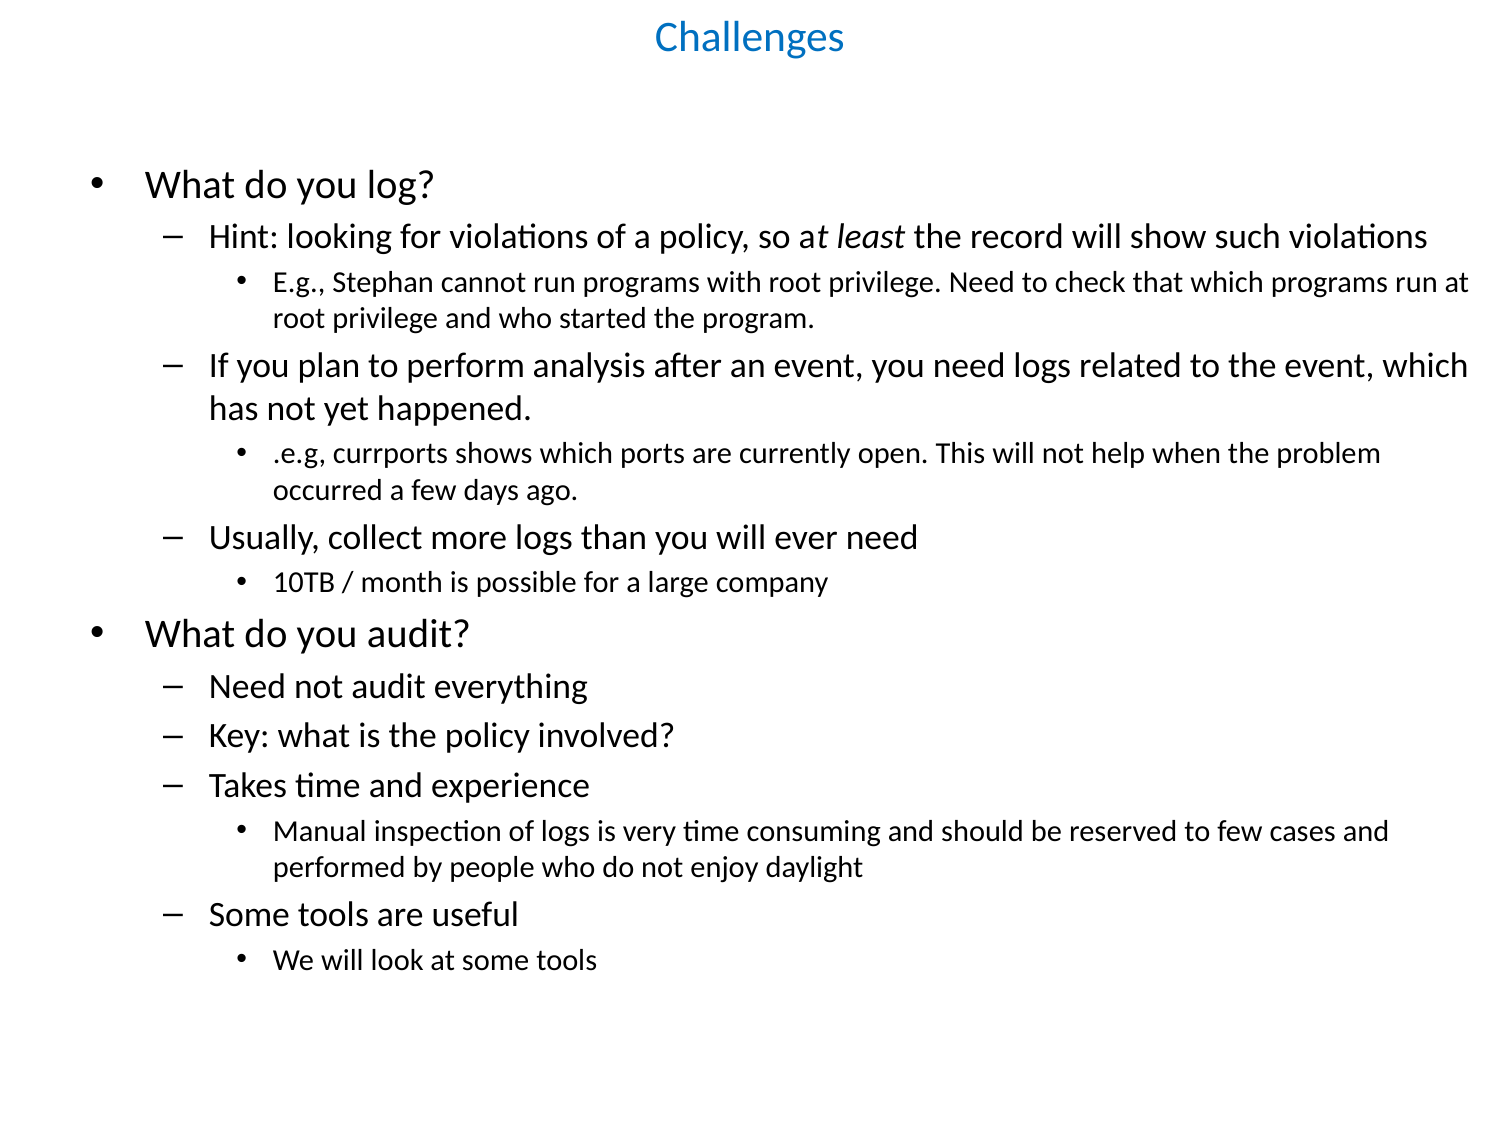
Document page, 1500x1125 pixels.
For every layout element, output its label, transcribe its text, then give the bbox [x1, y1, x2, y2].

list What do you log? Hint: looking for violations of a policy, so at least the record will show such violations E.g., Stephan cannot run programs with root privilege. Need to check that which programs run at root privilege and who started the program. If you plan to perform analysis after an event, you need logs related to the event, which has not yet happened. .e.g, currports shows which ports are currently open. This will not help when the problem occurred a few days ago. Usually, collect more logs than you will ever need 10TB / month is possible for a large company What do you audit? Need not audit everything Key: what is the policy involved? Takes time and experience Manual inspection of logs is very time consuming and should be reserved to few cases and performed by people who do not enjoy daylight Some tools are useful We will look at some tools [75, 149, 1500, 1005]
title Challenges [0, 0, 1500, 68]
